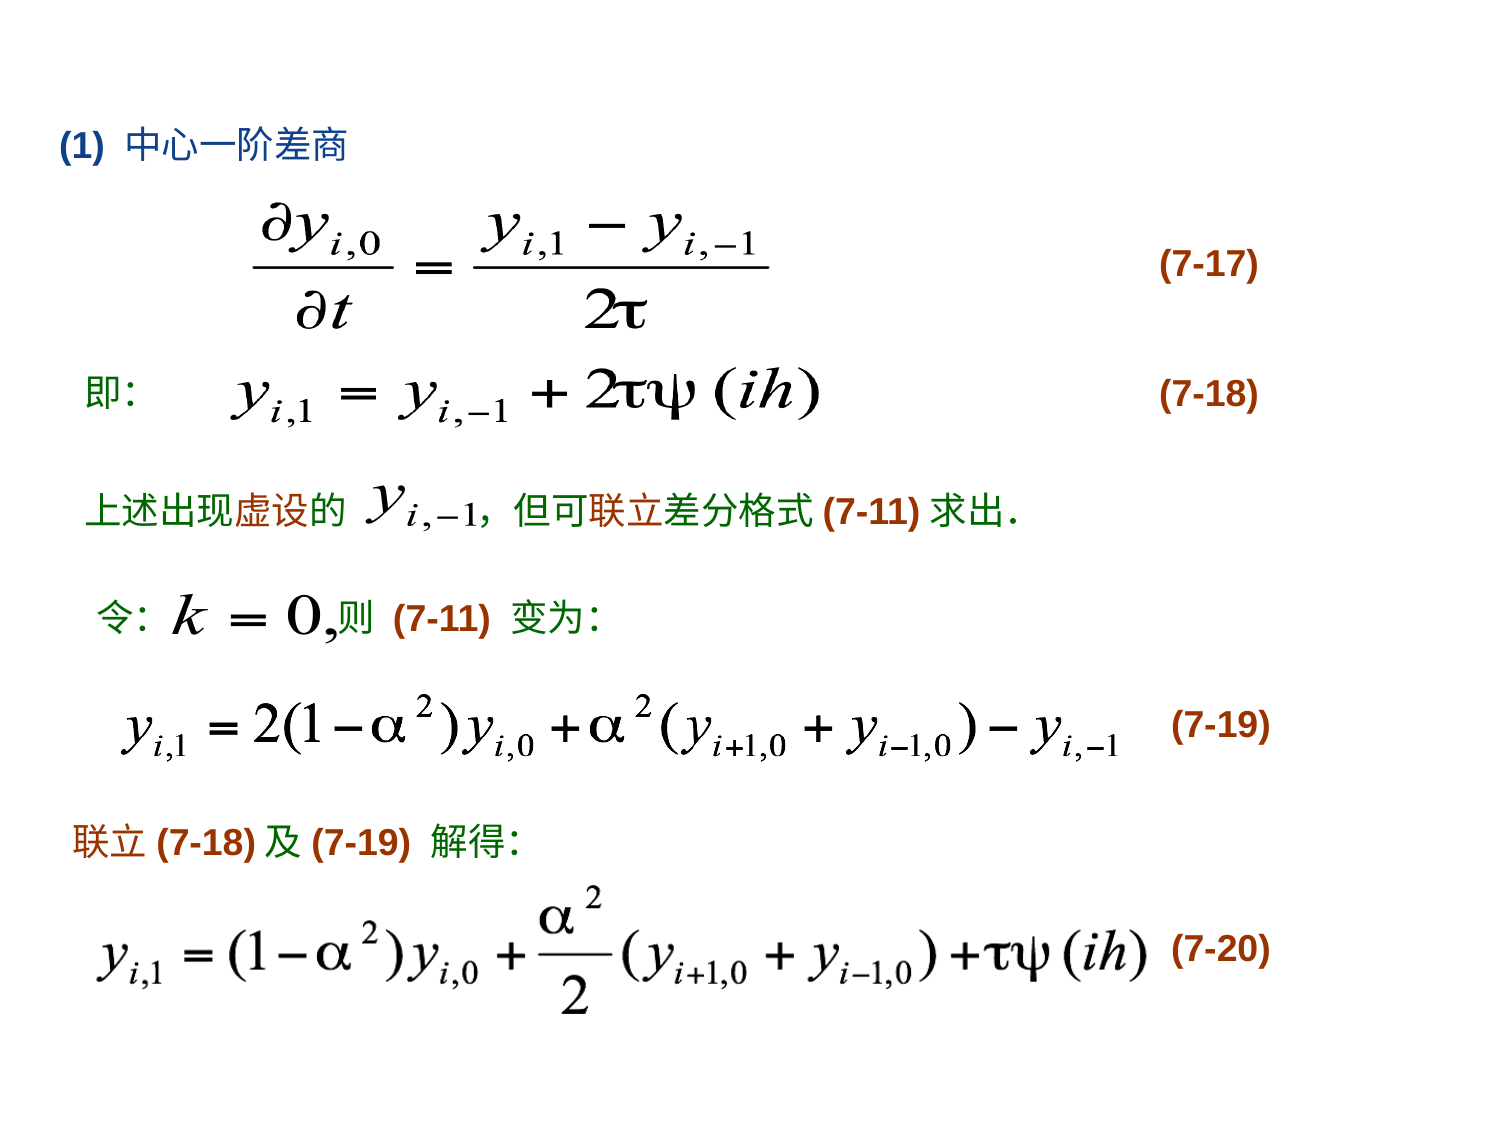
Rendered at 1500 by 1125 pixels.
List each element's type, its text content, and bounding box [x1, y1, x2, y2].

text_box 上述出现虚设的 ，但可联立差分格式(7-11)求出． [492, 479, 1412, 540]
text_box 令： 则 (7-11) 变为： [355, 586, 1500, 646]
text_box (7-18) [1211, 361, 1394, 422]
text_box 联立(7-18)及(7-19) 解得： [64, 810, 1400, 871]
picture [353, 453, 492, 545]
text_box 即： [76, 361, 218, 422]
text_box (7-20) [1163, 916, 1406, 977]
text_box 即： [837, 361, 1211, 422]
picture [584, 585, 604, 622]
picture [240, 184, 786, 342]
picture [218, 349, 837, 523]
text_box (7-17) [1151, 231, 1394, 292]
text_box 令： 则 (7-11) 变为： [88, 586, 160, 646]
text_box 上述出现虚设的 ，但可联立差分格式(7-11)求出． [76, 479, 353, 540]
picture [160, 580, 355, 658]
picture [88, 869, 1159, 1026]
text_box (7-19) [1163, 692, 1406, 753]
picture [111, 680, 1129, 776]
text_box (1) 中心一阶差商 [41, 113, 1453, 174]
